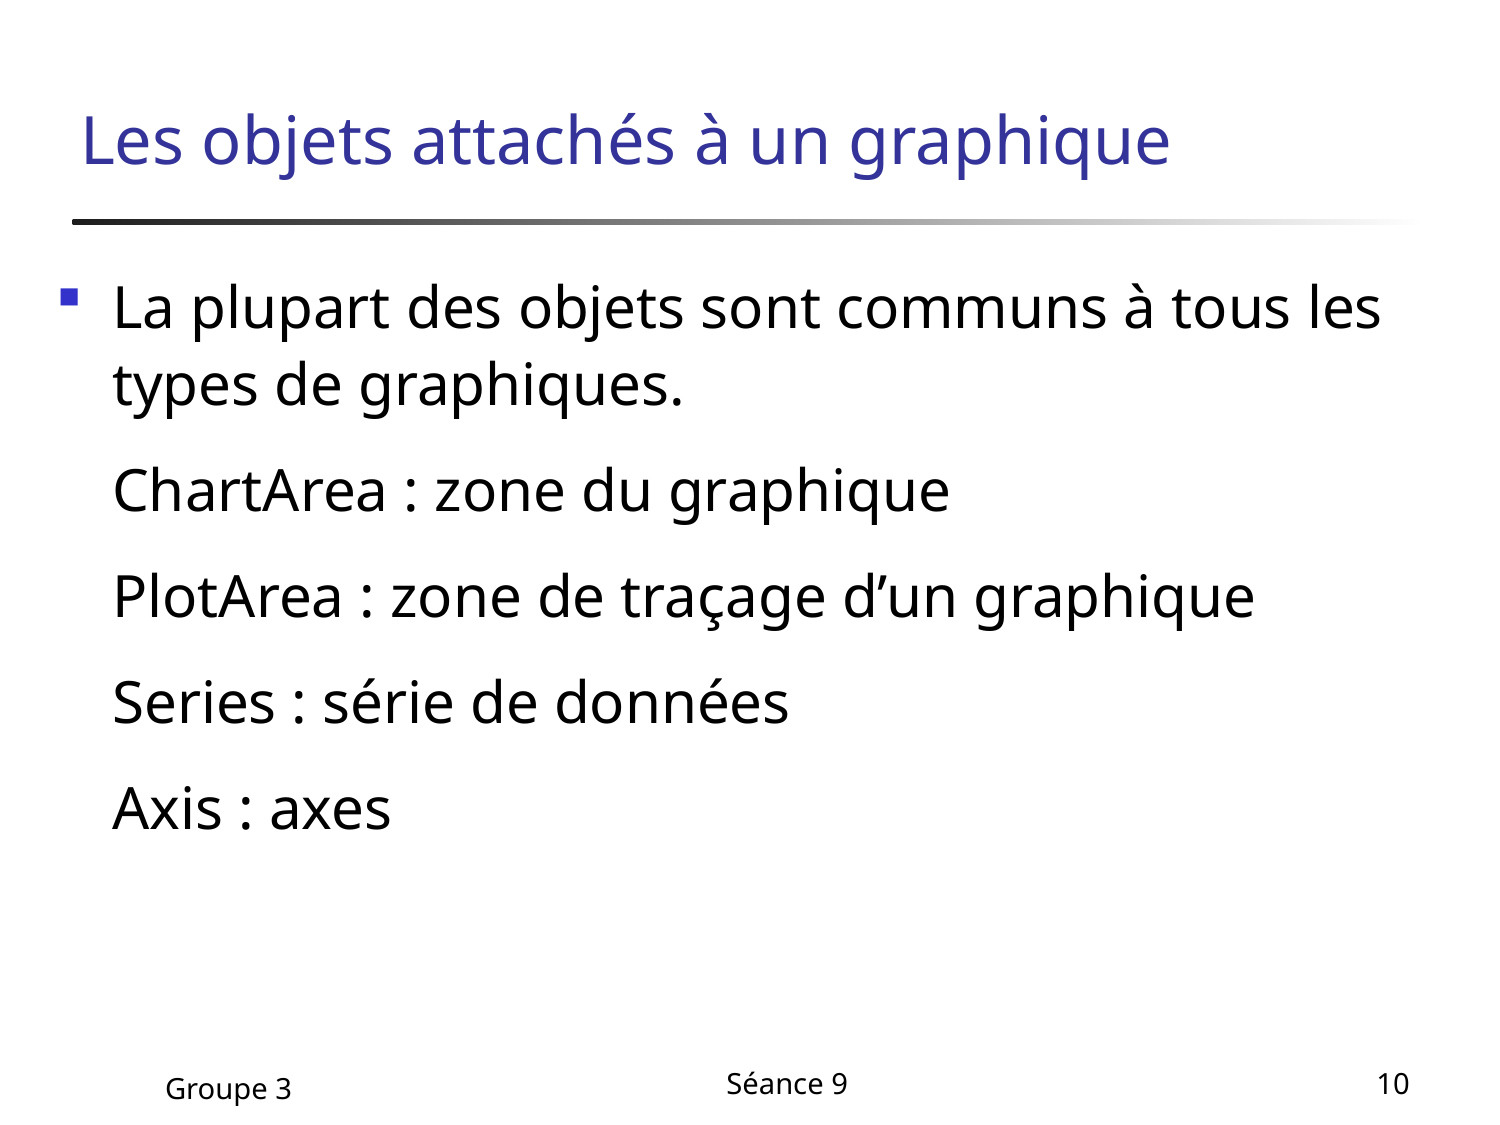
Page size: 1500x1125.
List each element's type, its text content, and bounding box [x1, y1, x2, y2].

footer Séance 9 [549, 1037, 1026, 1113]
text_box La plupart des objets sont communs à tous les types de graphiques. ChartArea : zone du graphique PlotArea : zone de traçage d’un graphique Series : série de données Axis : axes [41, 255, 1459, 997]
slide_number Groupe 3 [149, 1037, 463, 1113]
slide_number 10 [1112, 1037, 1426, 1113]
title Les objets attachés à un graphique [64, 42, 1448, 186]
